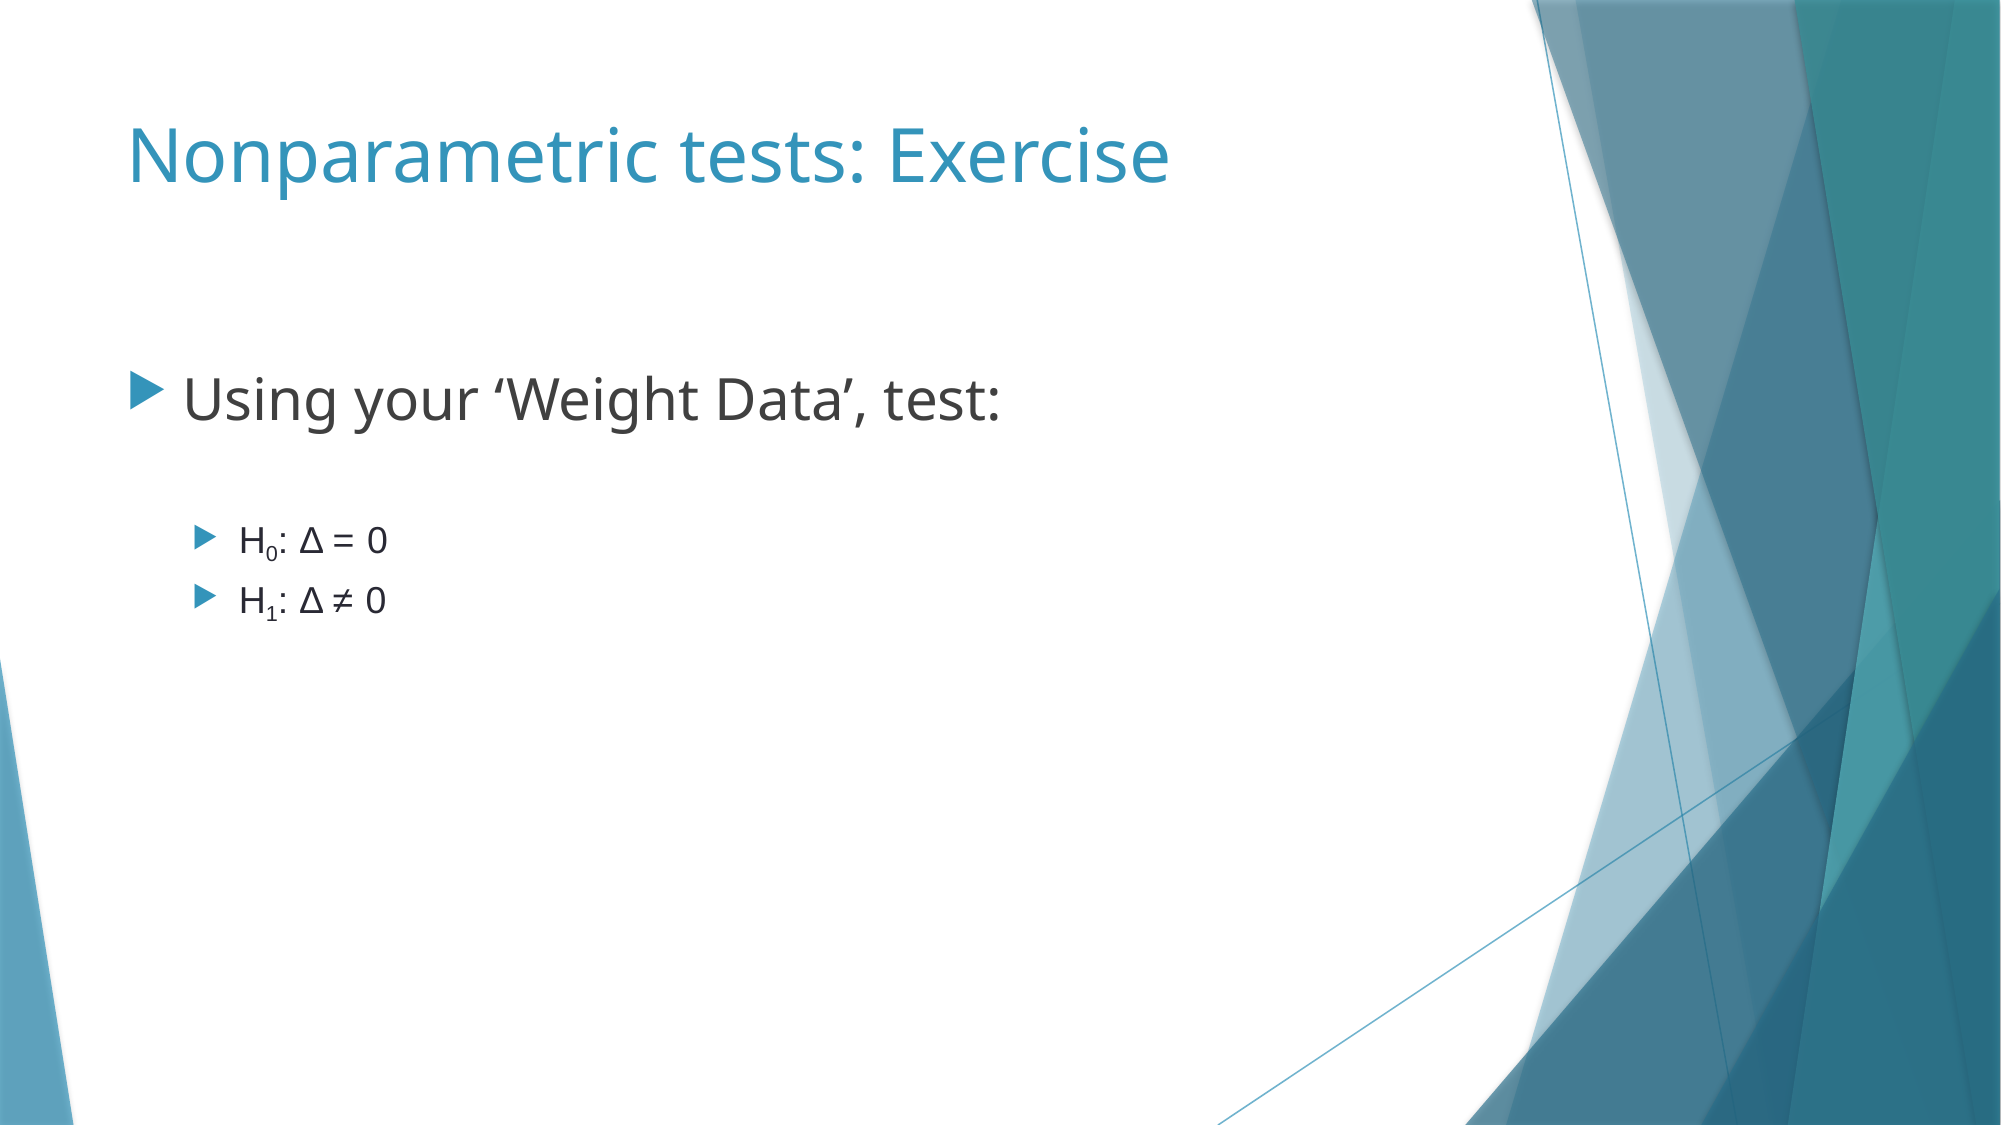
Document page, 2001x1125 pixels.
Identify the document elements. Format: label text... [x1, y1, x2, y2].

title Nonparametric tests: Exercise [111, 99, 1522, 317]
list Using your ‘Weight Data’, test: H0: Δ = 0 H1: Δ ≠ 0 [111, 354, 1676, 992]
